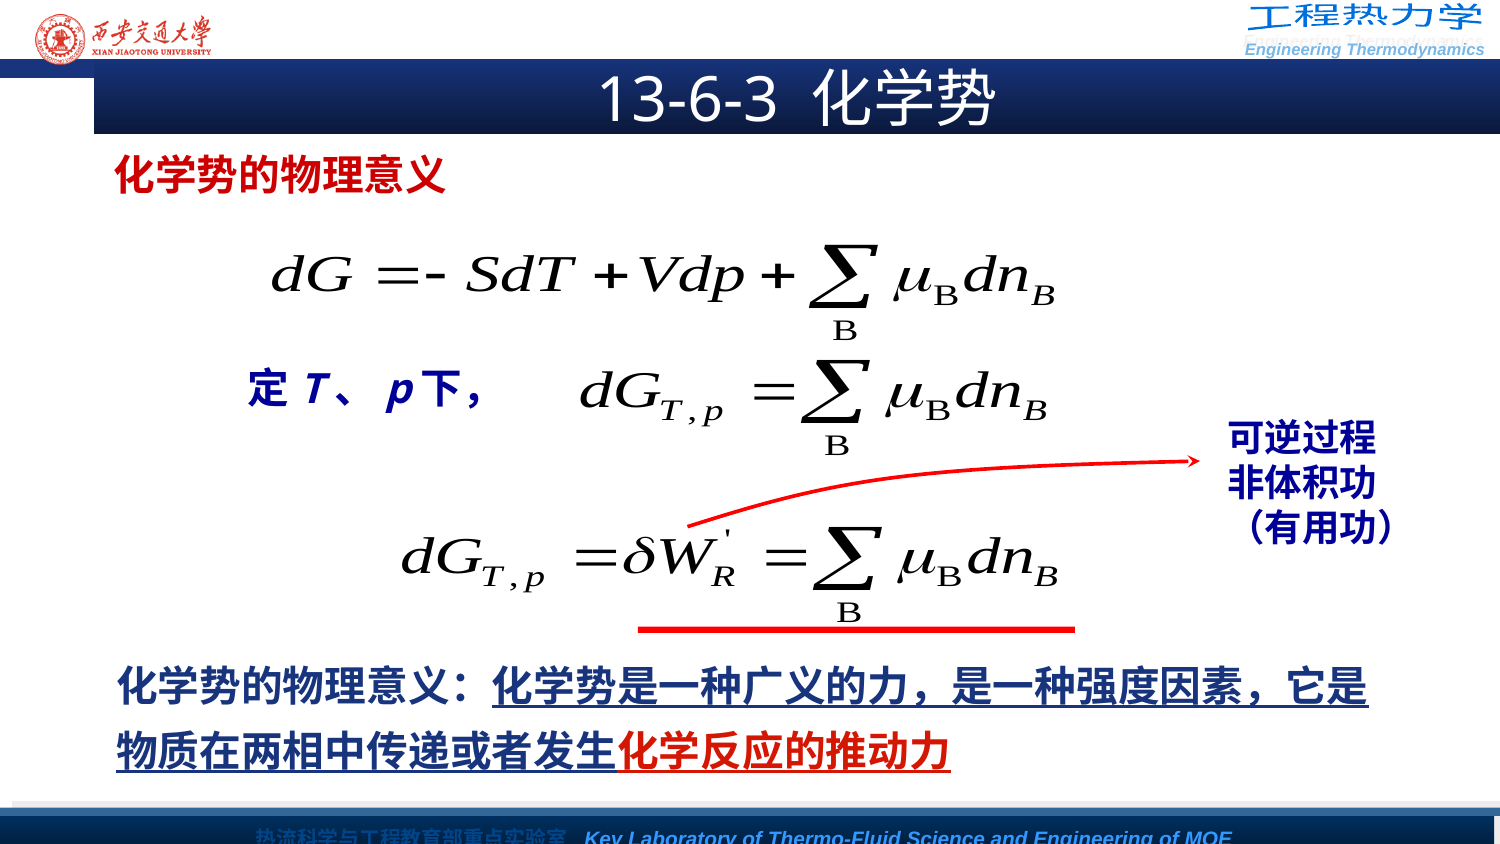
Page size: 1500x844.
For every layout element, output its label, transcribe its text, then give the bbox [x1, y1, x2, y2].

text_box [389, 406, 1453, 634]
picture [35, 14, 211, 65]
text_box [567, 350, 1059, 405]
text_box 化学势的物理意义 [98, 142, 470, 207]
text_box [259, 235, 1070, 353]
text_box 13-6-3 化学势 [93, 51, 1500, 142]
text_box 定T、p下， [188, 354, 562, 419]
text_box 化学势的物理意义：化学势是一种广义的力，是一种强度因素，它是物质在两相中传递或者发生化学反应的推动力 [101, 637, 1413, 783]
